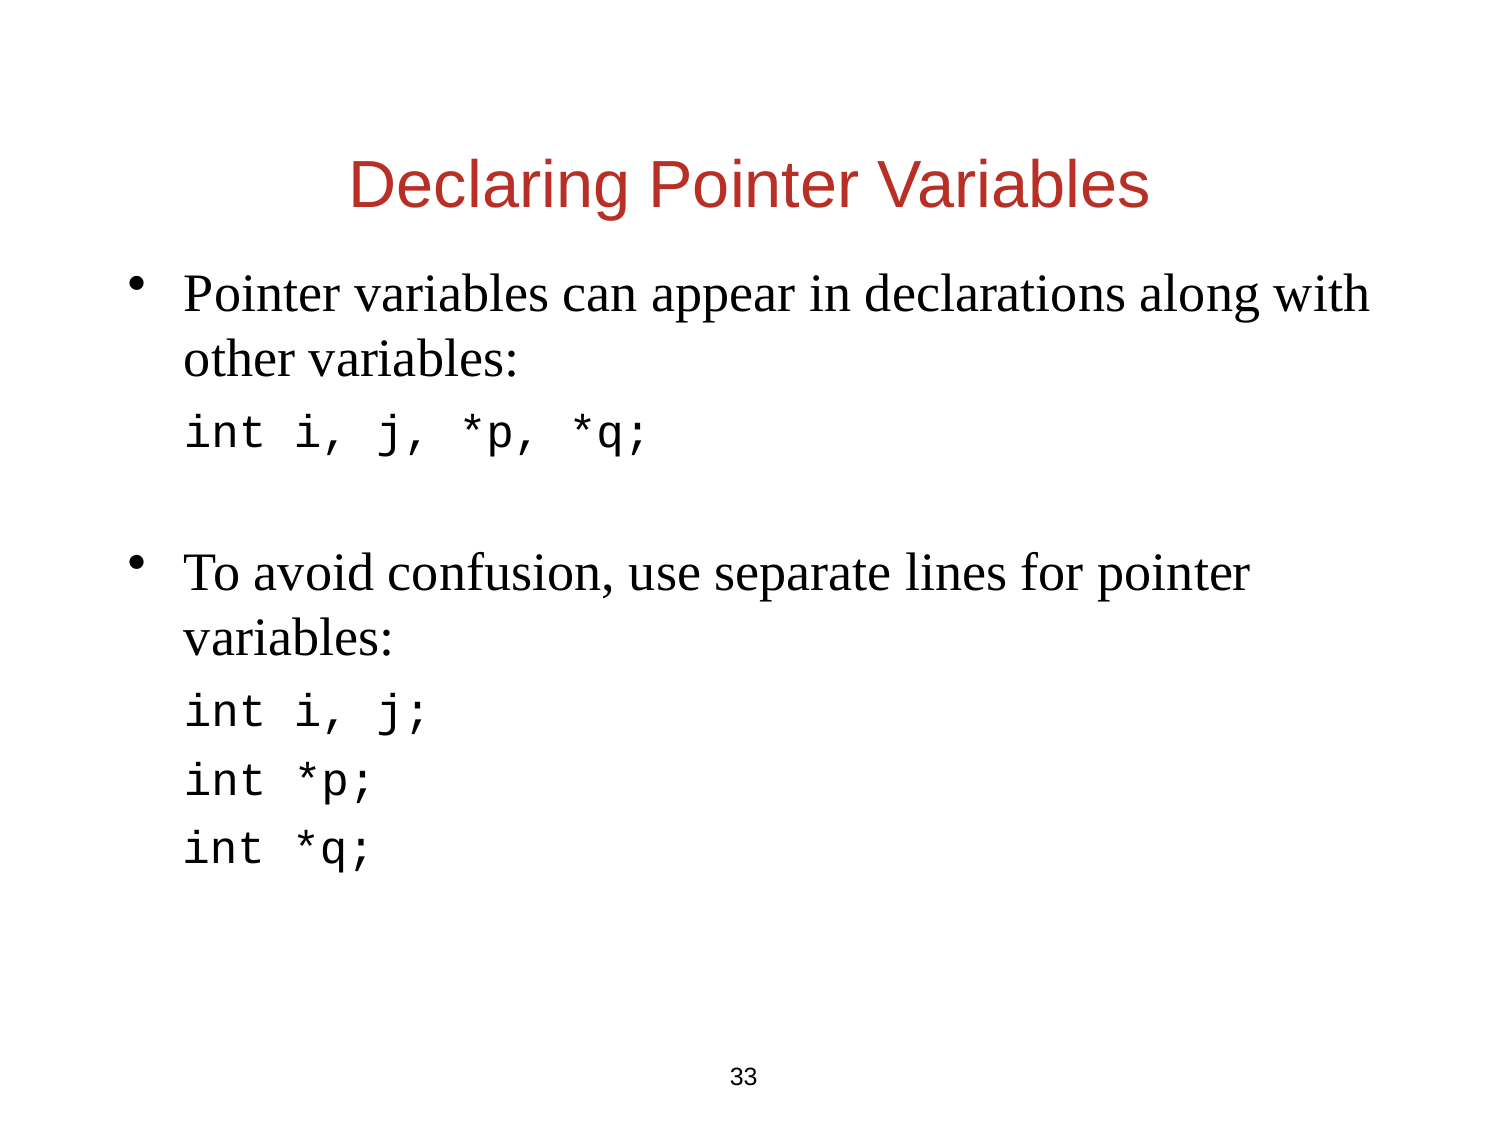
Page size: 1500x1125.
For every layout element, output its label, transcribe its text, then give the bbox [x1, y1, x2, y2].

slide_number 33 [687, 1049, 801, 1101]
list Pointer variables can appear in declarations along with other variables: int i, j, *p, *q; To avoid confusion, use separate lines for pointer variables: int i, j; int *p; int *q; [112, 249, 1388, 1038]
title Declaring Pointer Variables [112, 125, 1388, 238]
